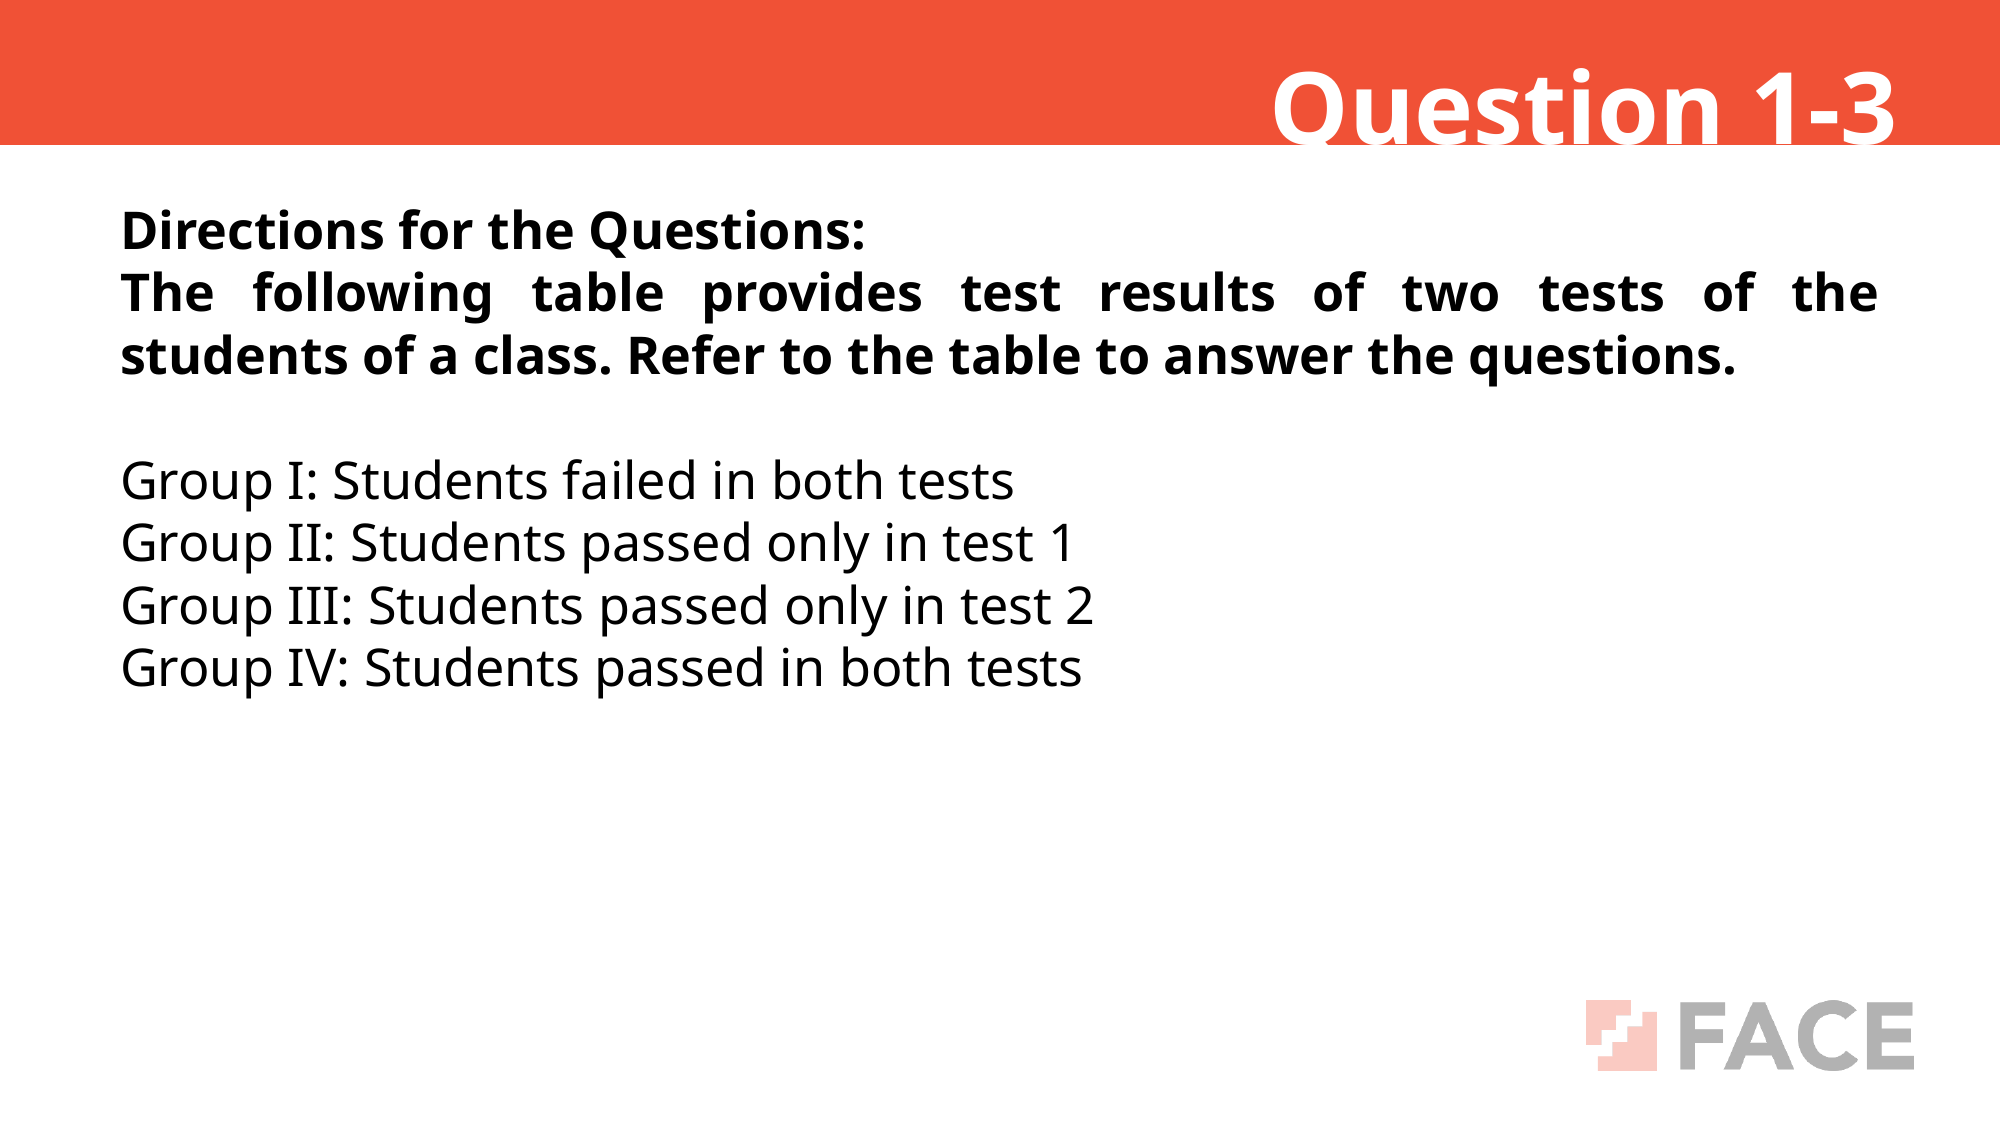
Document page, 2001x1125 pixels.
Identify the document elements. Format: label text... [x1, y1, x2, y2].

text_box Question 1-3 [638, 37, 1914, 173]
picture [1586, 1000, 1914, 1072]
text_box Directions for the Questions: The following table provides test results of two tests of the students of a class. Refer to the table to answer the questions. Group I: Students failed in both tests Group II: Students passed only in test 1 Group III: Students passed only in test 2 Group IV: Students passed in both tests [105, 189, 1895, 705]
text_box [0, 0, 2000, 147]
